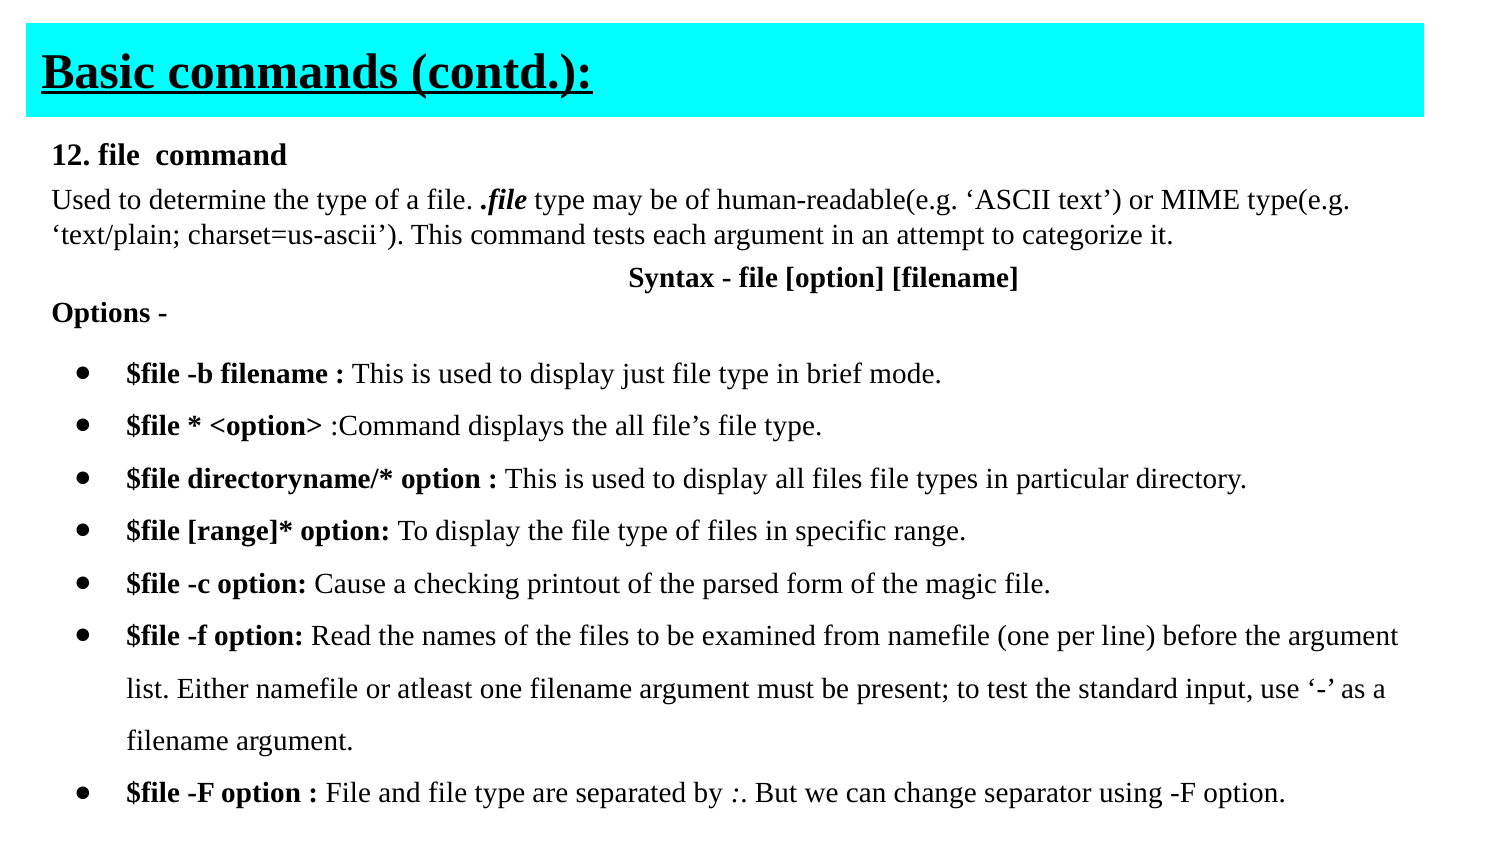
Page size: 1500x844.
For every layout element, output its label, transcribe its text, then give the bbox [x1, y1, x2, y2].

title Basic commands (contd.): [26, 23, 1424, 117]
list 12. file command Used to determine the type of a file. .file type may be of human-readable(e.g. ‘ASCII text’) or MIME type(e.g. ‘text/plain; charset=us-ascii’). This command tests each argument in an attempt to categorize it. Syntax - file [option] [filename] Options - $file -b filename : This is used to display just file type in brief mode. $file * <option> :Command displays the all file’s file type. $file directoryname/* option : This is used to display all files file types in particular directory. $file [range]* option: To display the file type of files in specific range. $file -c option: Cause a checking printout of the parsed form of the magic file. $file -f option: Read the names of the files to be examined from namefile (one per line) before the argument list. Either namefile or atleast one filename argument must be present; to test the standard input, use ‘-’ as a filename argument. $file -F option : File and file type are separated by :. But we can change separator using -F option. [36, 119, 1462, 844]
